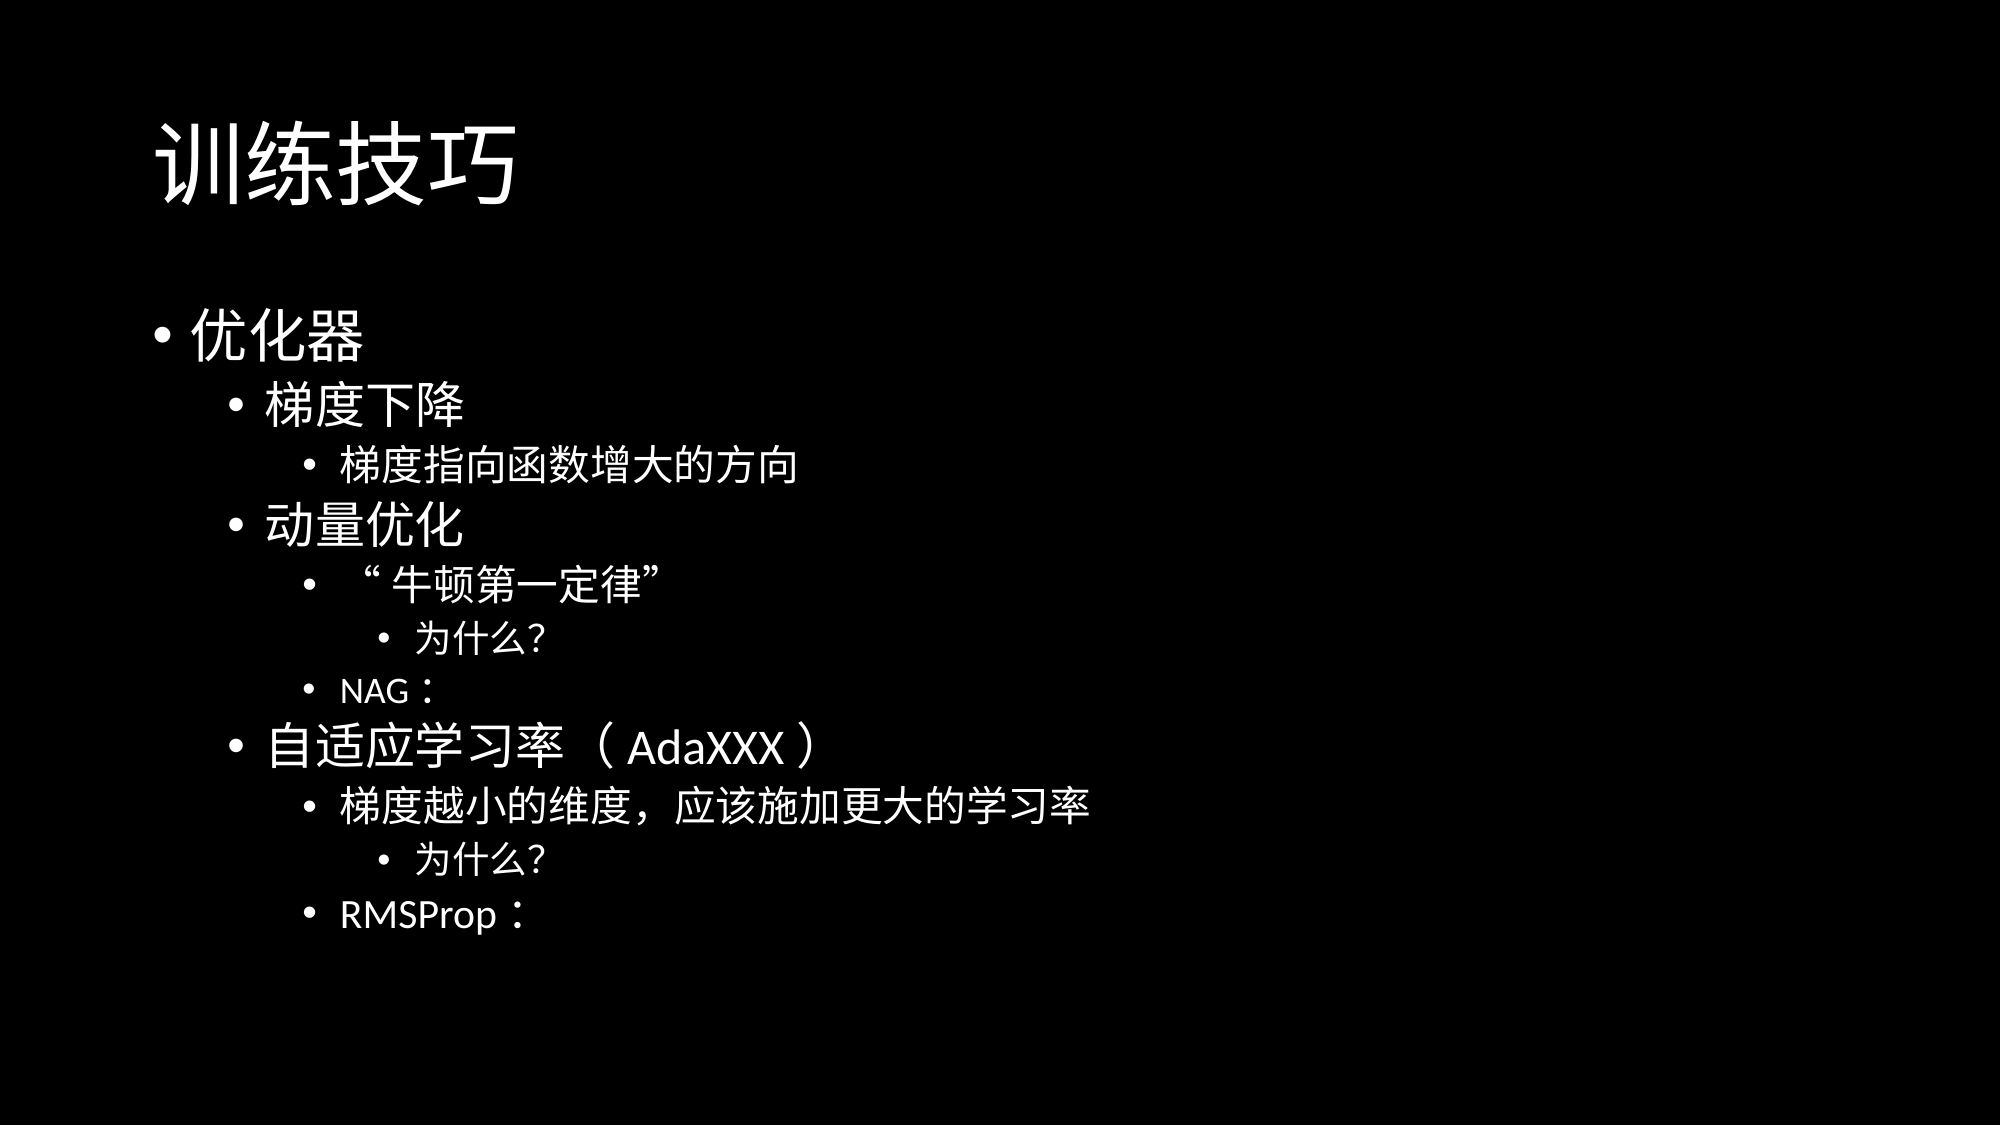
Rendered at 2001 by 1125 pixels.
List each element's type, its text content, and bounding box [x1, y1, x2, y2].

title 训练技巧 [137, 59, 1863, 278]
